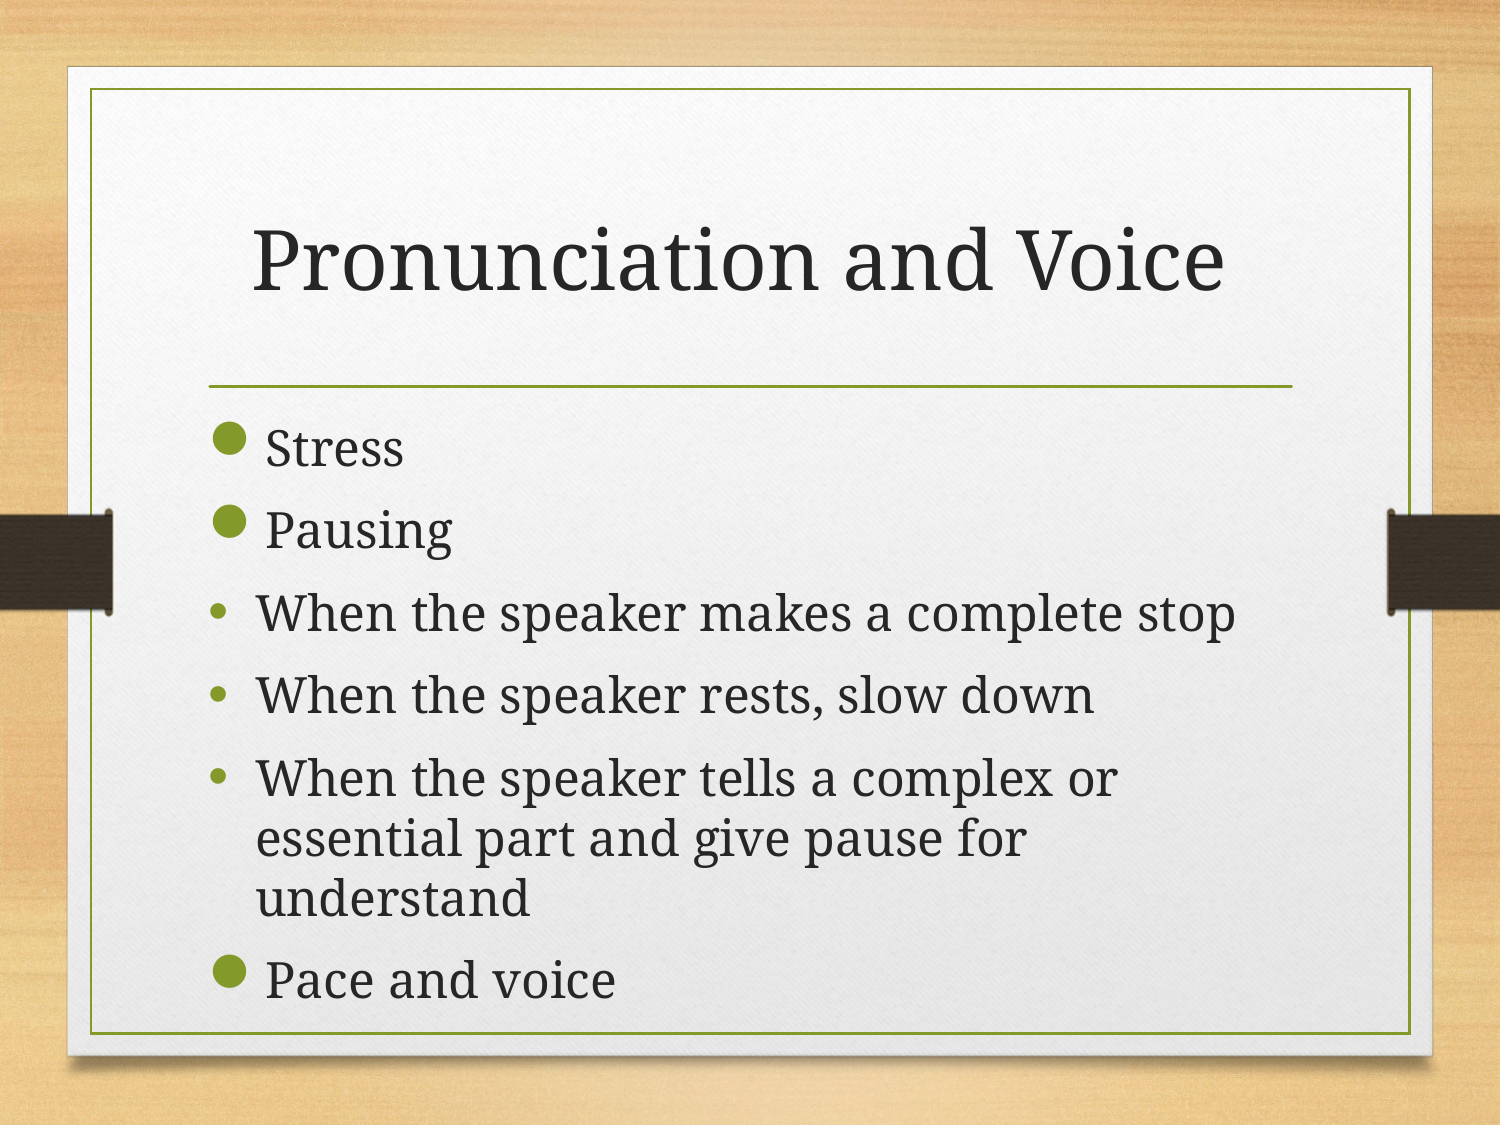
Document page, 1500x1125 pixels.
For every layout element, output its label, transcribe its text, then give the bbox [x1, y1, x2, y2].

title Pronunciation and Voice [193, 150, 1309, 365]
list Stress Pausing When the speaker makes a complete stop When the speaker rests, slow down When the speaker tells a complex or essential part and give pause for understand Pace and voice [193, 408, 1309, 974]
picture [0, 0, 1500, 1125]
